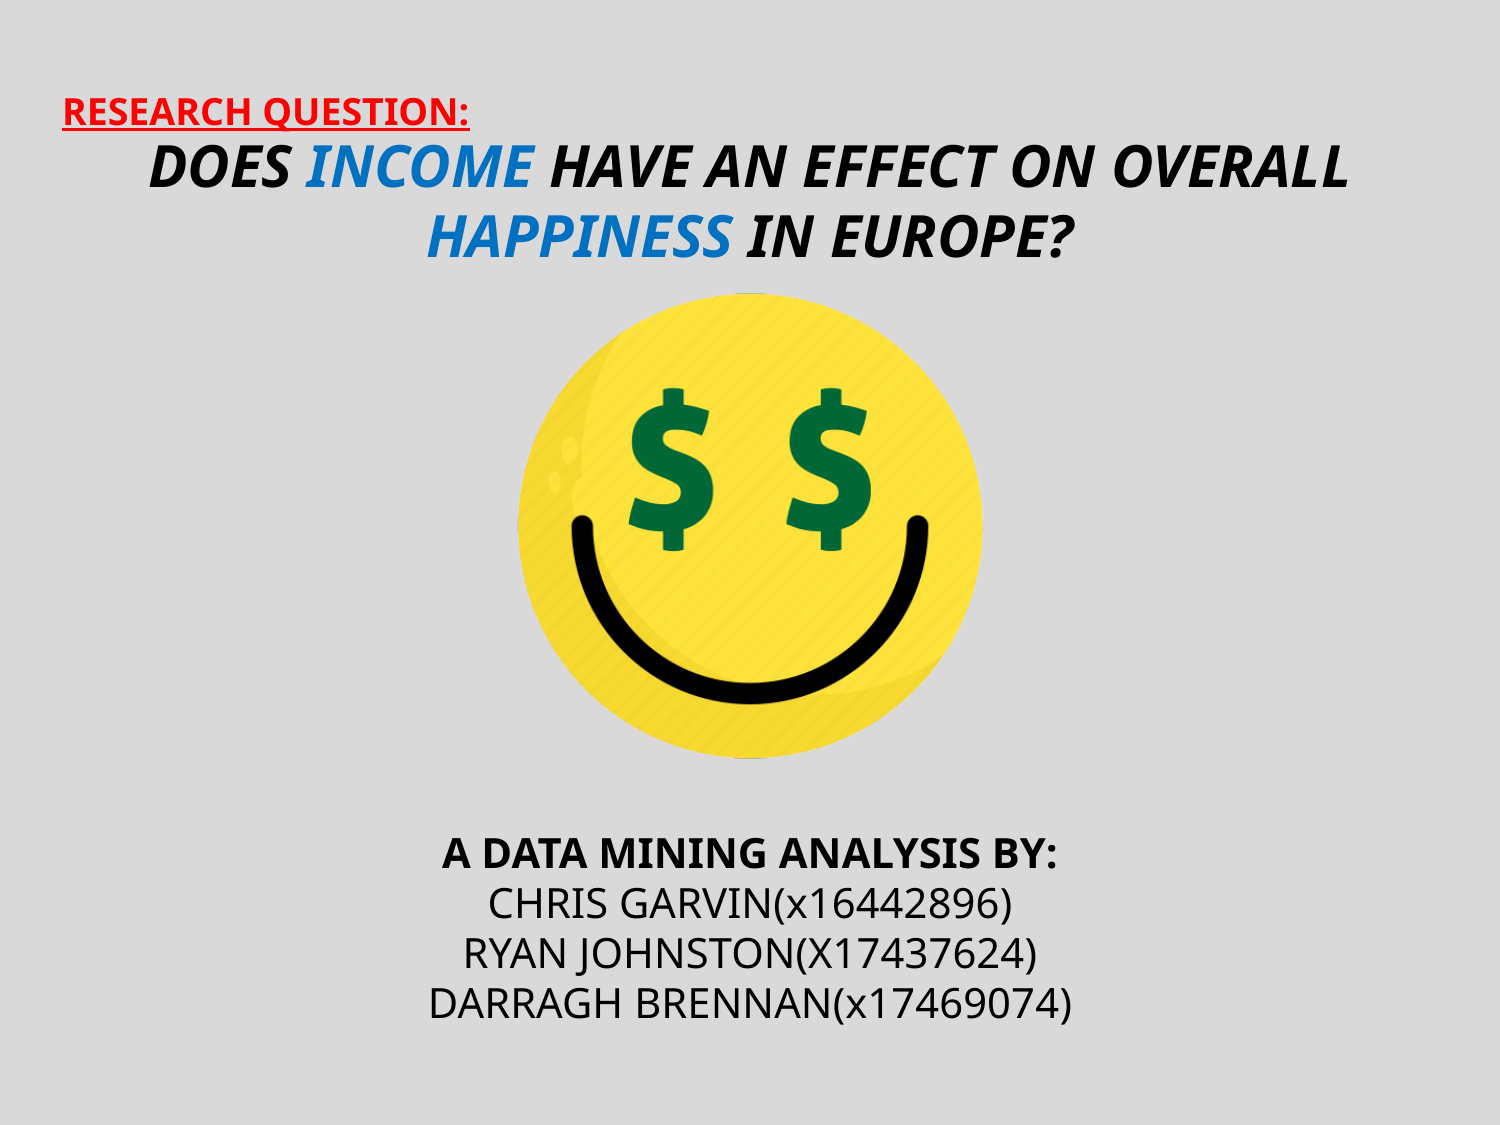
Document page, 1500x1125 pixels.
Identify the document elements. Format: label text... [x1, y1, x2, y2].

text_box RESEARCH QUESTION: [47, 80, 569, 140]
text_box DOES INCOME HAVE AN EFFECT ON OVERALL HAPPINESS IN EUROPE? [47, 121, 1453, 322]
picture [483, 259, 1017, 793]
text_box A DATA MINING ANALYSIS BY: CHRIS GARVIN(x16442896) RYAN JOHNSTON(X17437624) DARRAGH BRENNAN(x17469074) [264, 819, 1236, 1034]
